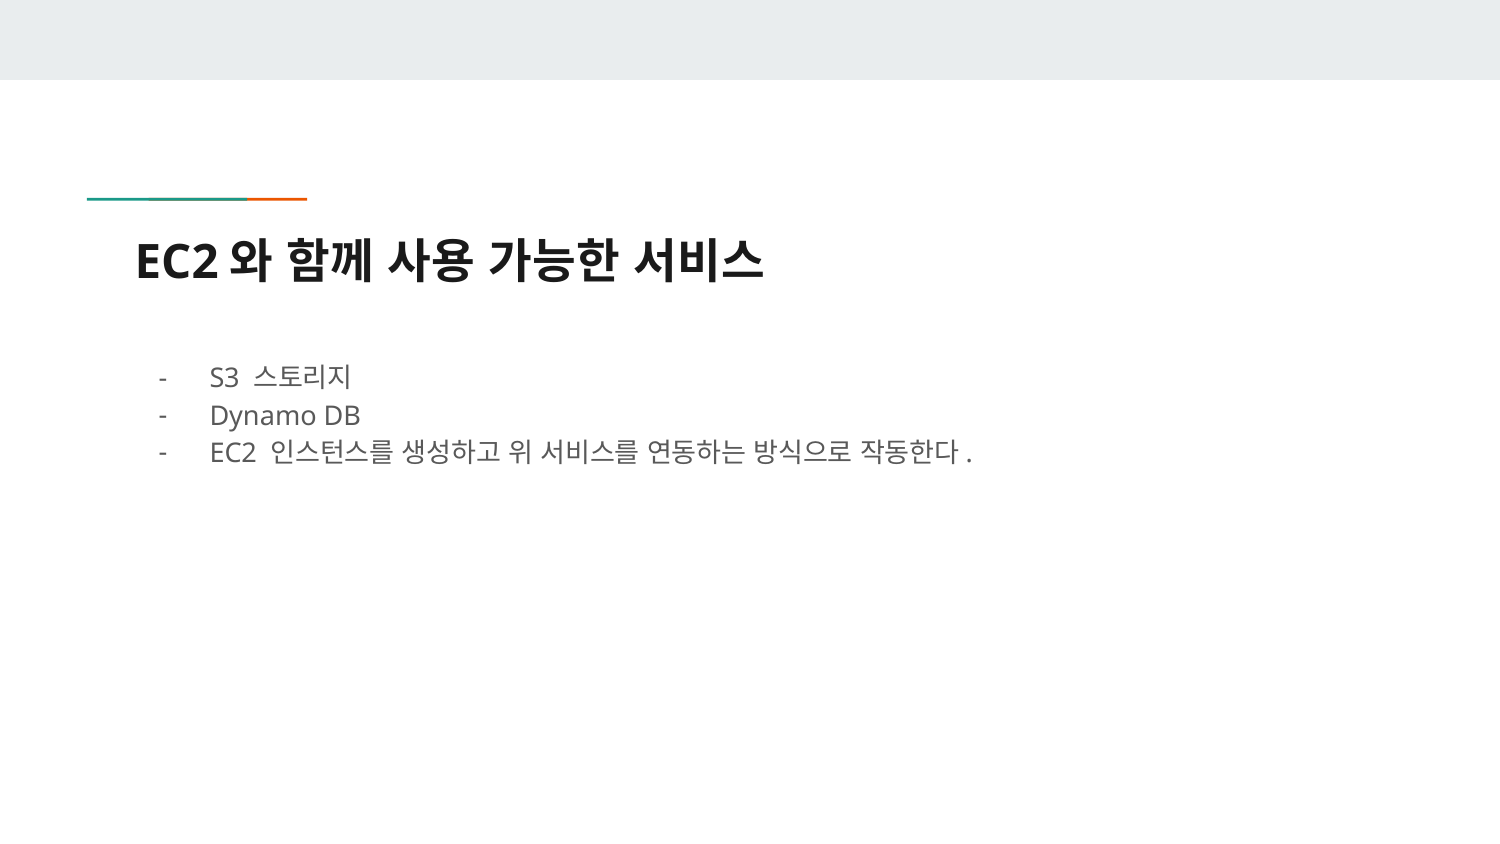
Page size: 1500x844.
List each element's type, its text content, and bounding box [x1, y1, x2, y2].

title EC2와 함께 사용 가능한 서비스 [119, 216, 1381, 305]
list S3 스토리지 Dynamo DB EC2 인스턴스를 생성하고 위 서비스를 연동하는 방식으로 작동한다. [119, 341, 1381, 712]
